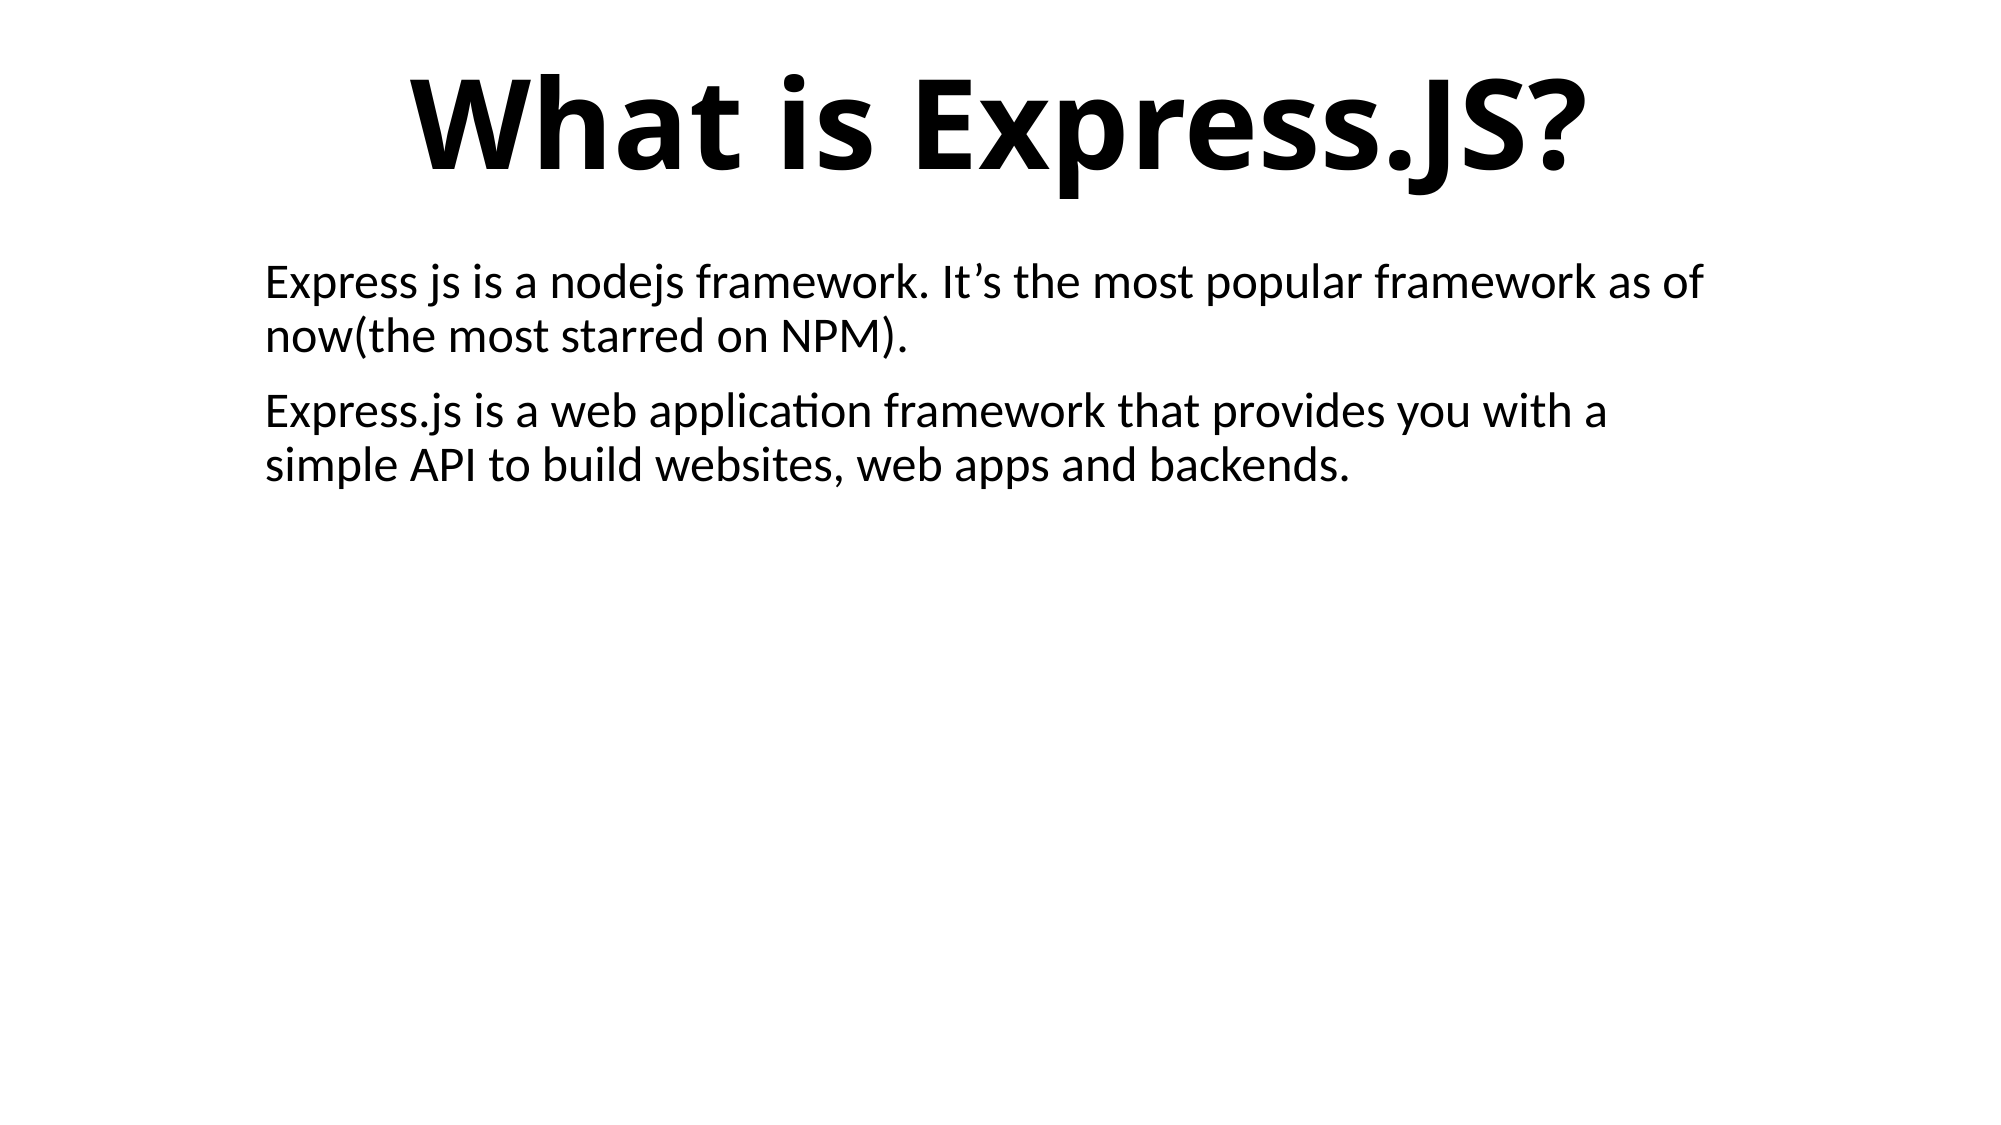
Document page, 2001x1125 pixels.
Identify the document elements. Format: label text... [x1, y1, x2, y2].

subtitle Express js is a nodejs framework. It’s the most popular framework as of now(the most starred on NPM). Express.js is a web application framework that provides you with a simple API to build websites, web apps and backends. [249, 248, 1750, 520]
title What is Express.JS? [226, 49, 1774, 204]
